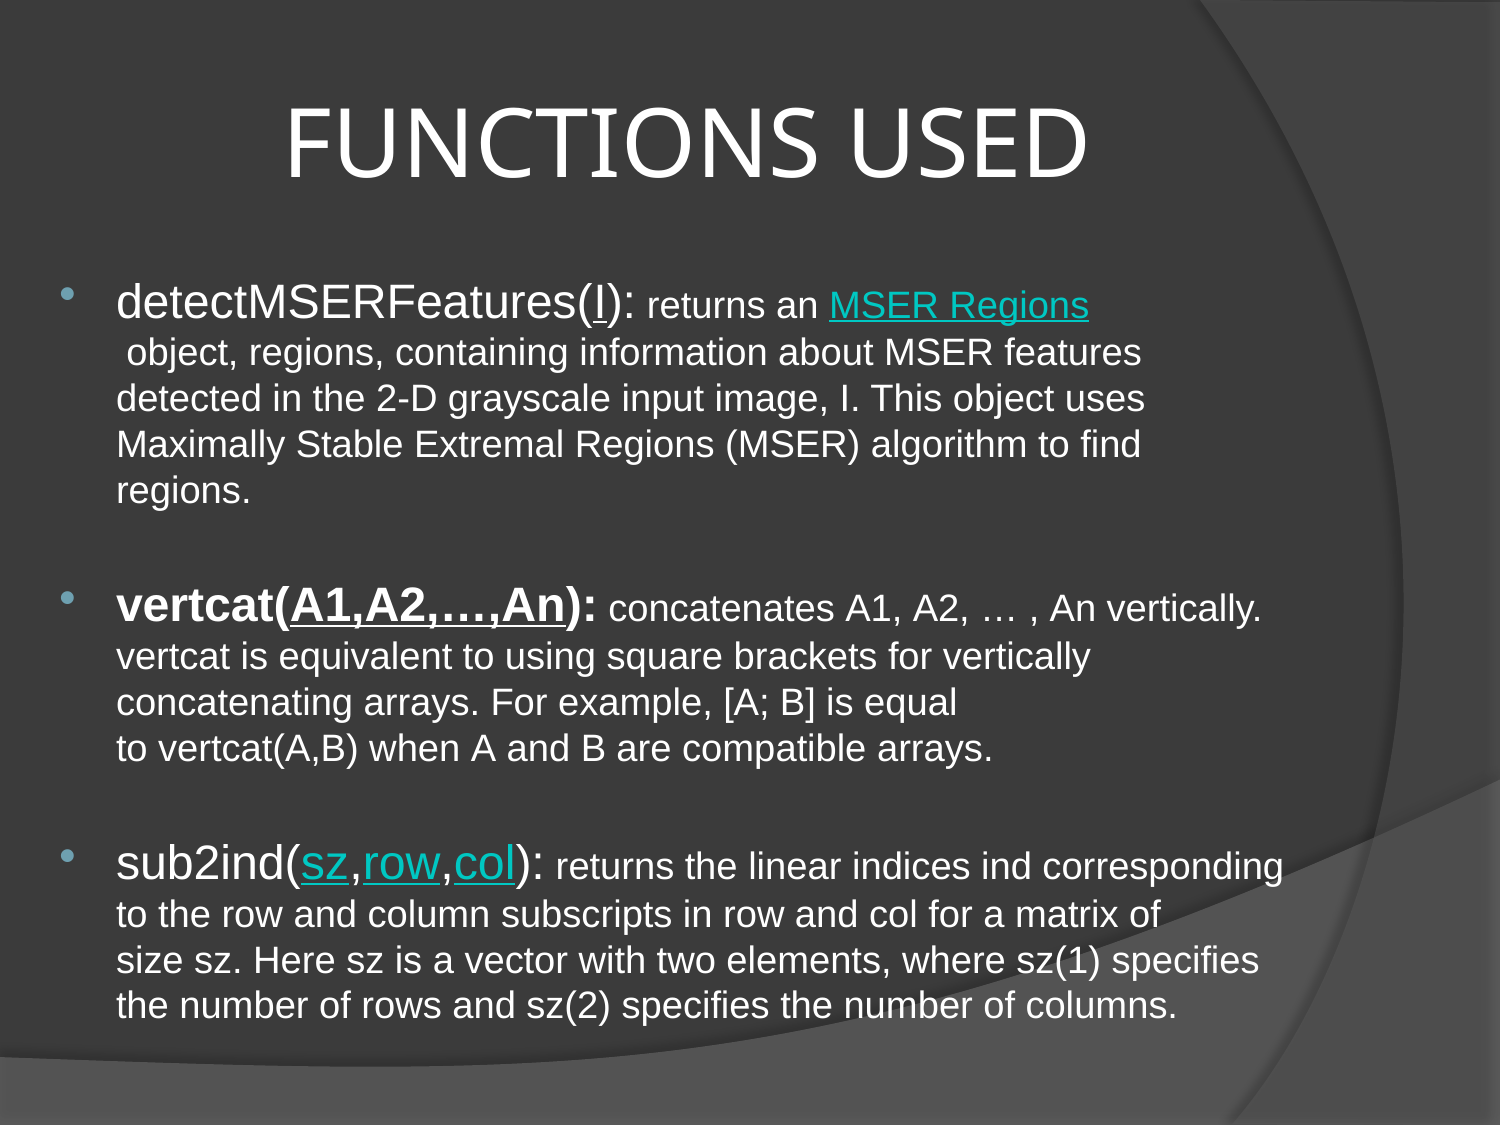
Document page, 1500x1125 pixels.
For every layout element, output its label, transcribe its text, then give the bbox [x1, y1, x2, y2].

list detectMSERFeatures(I): returns an MSER Regions object, regions, containing information about MSER features detected in the 2-D grayscale input image, I. This object uses Maximally Stable Extremal Regions (MSER) algorithm to find regions. vertcat(A1,A2,…,An): concatenates A1, A2, … , An vertically. vertcat is equivalent to using square brackets for vertically concatenating arrays. For example, [A; B] is equal to vertcat(A,B) when A and B are compatible arrays. sub2ind(sz,row,col): returns the linear indices ind corresponding to the row and column subscripts in row and col for a matrix of size sz. Here sz is a vector with two elements, where sz(1) specifies the number of rows and sz(2) specifies the number of columns. [41, 262, 1300, 1071]
title FUNCTIONS USED [75, 45, 1300, 233]
